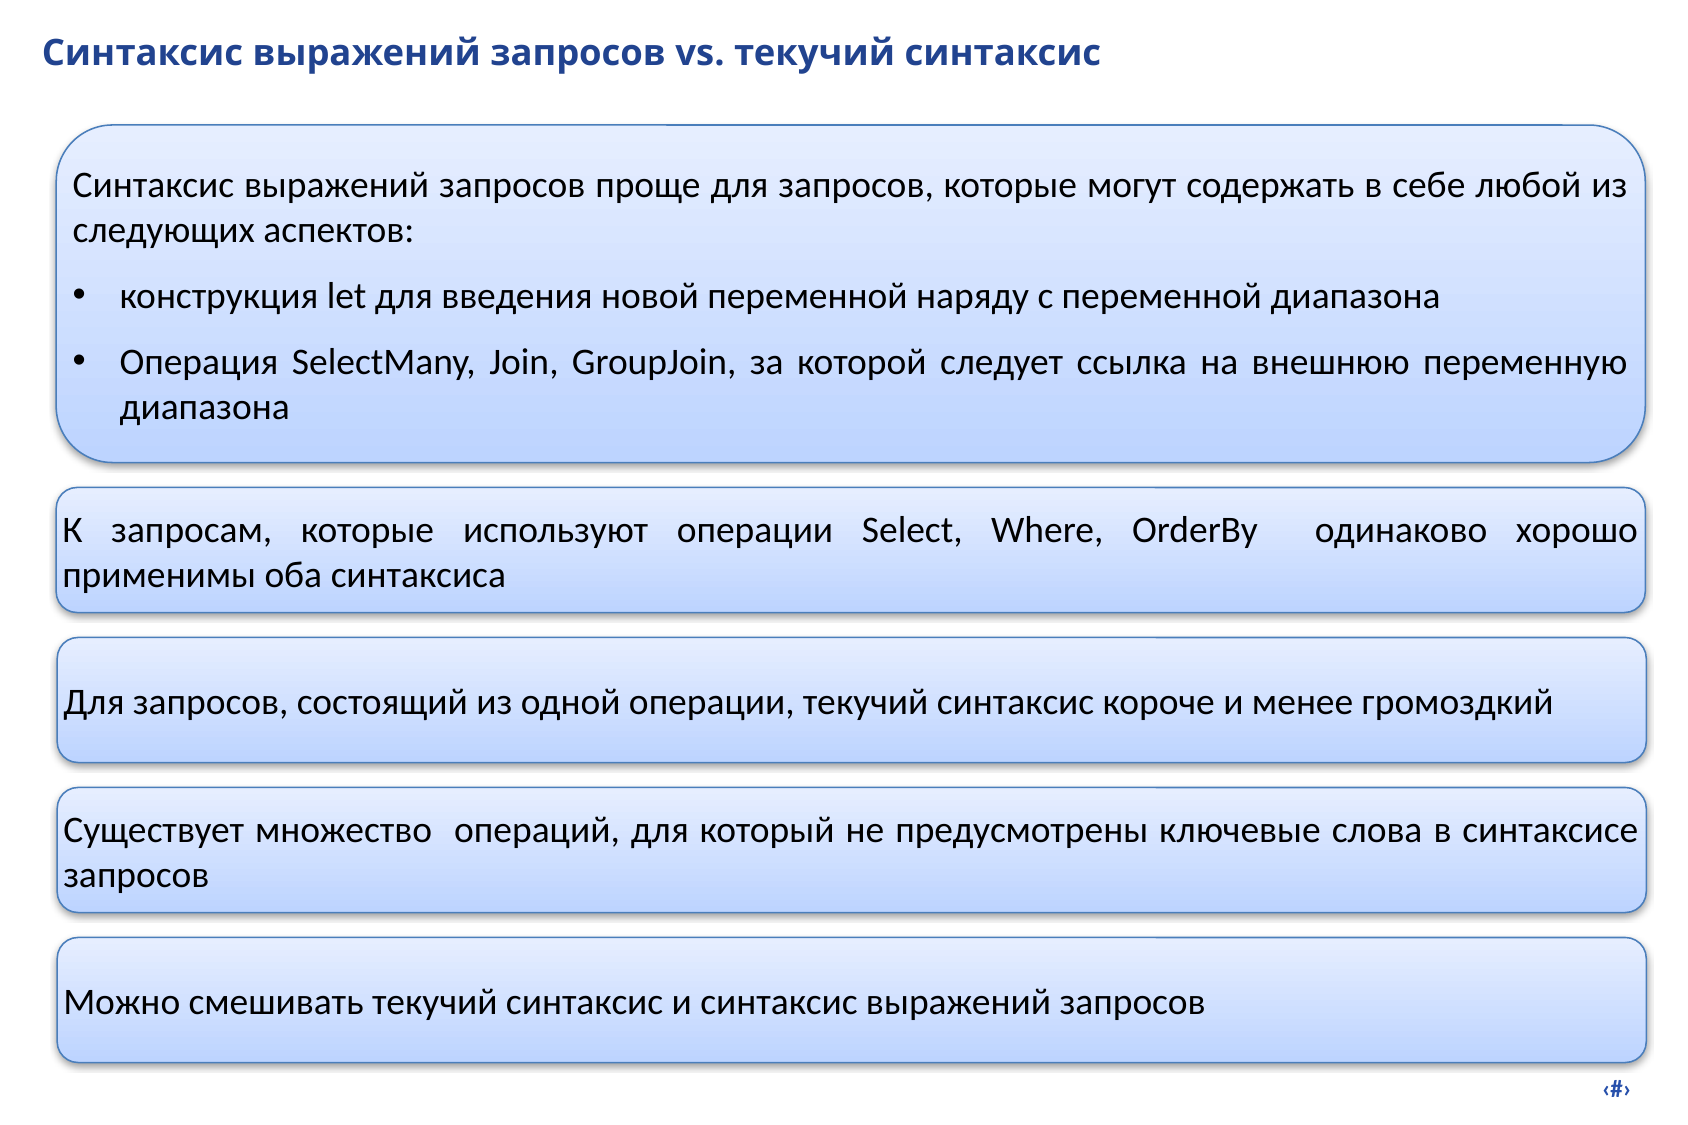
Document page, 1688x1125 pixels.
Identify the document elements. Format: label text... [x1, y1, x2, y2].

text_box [56, 787, 1647, 913]
title Синтаксис выражений запросов vs. текучий синтаксис [41, 28, 1653, 90]
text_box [55, 487, 1646, 613]
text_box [56, 637, 1647, 763]
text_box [56, 937, 1647, 1063]
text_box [55, 124, 1646, 463]
